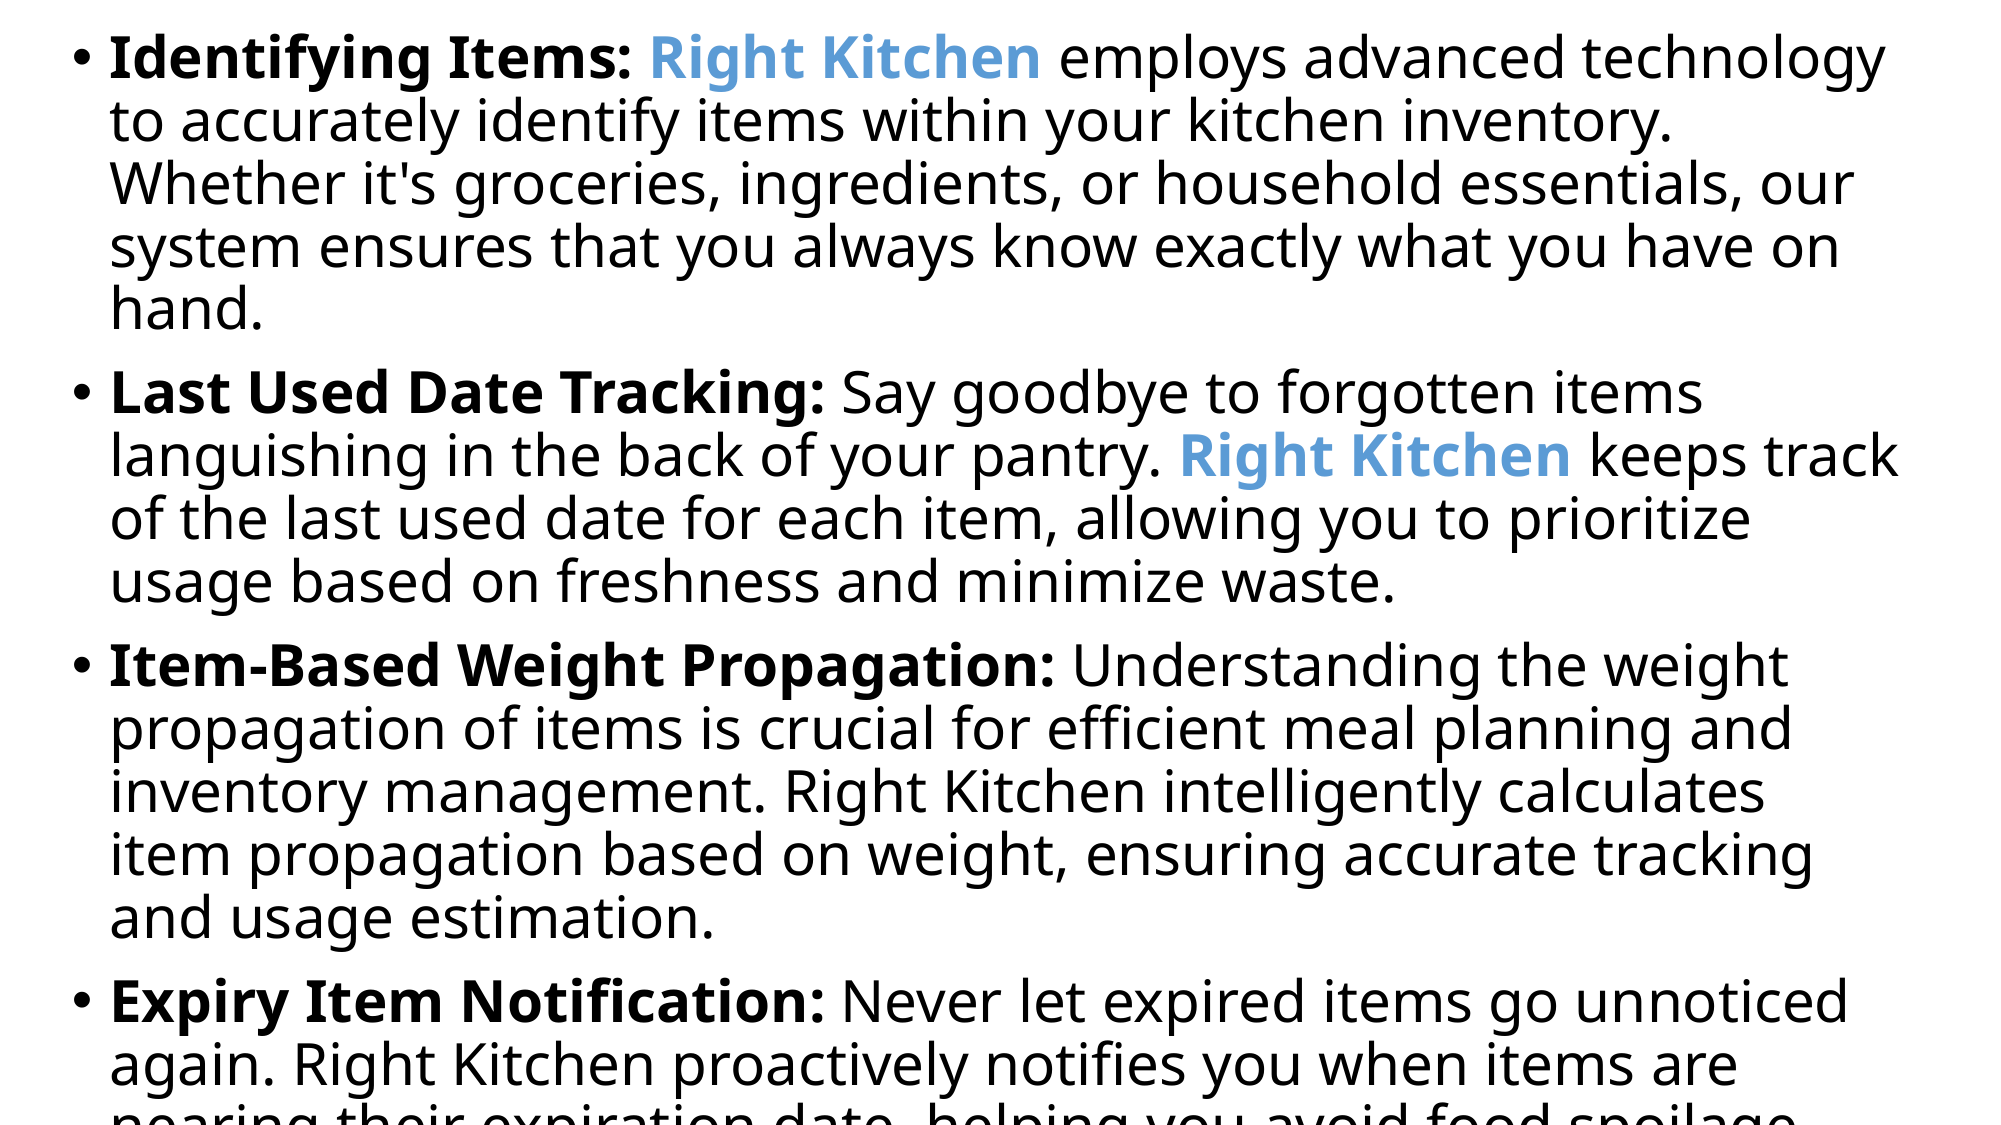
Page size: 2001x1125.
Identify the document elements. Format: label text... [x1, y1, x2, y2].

list Identifying Items: Right Kitchen employs advanced technology to accurately identify items within your kitchen inventory. Whether it's groceries, ingredients, or household essentials, our system ensures that you always know exactly what you have on hand. Last Used Date Tracking: Say goodbye to forgotten items languishing in the back of your pantry. Right Kitchen keeps track of the last used date for each item, allowing you to prioritize usage based on freshness and minimize waste. Item-Based Weight Propagation: Understanding the weight propagation of items is crucial for efficient meal planning and inventory management. Right Kitchen intelligently calculates item propagation based on weight, ensuring accurate tracking and usage estimation. Expiry Item Notification: Never let expired items go unnoticed again. Right Kitchen proactively notifies you when items are nearing their expiration date, helping you avoid food spoilage and maintain a safe and healthy kitchen environment. [56, 20, 1918, 1044]
